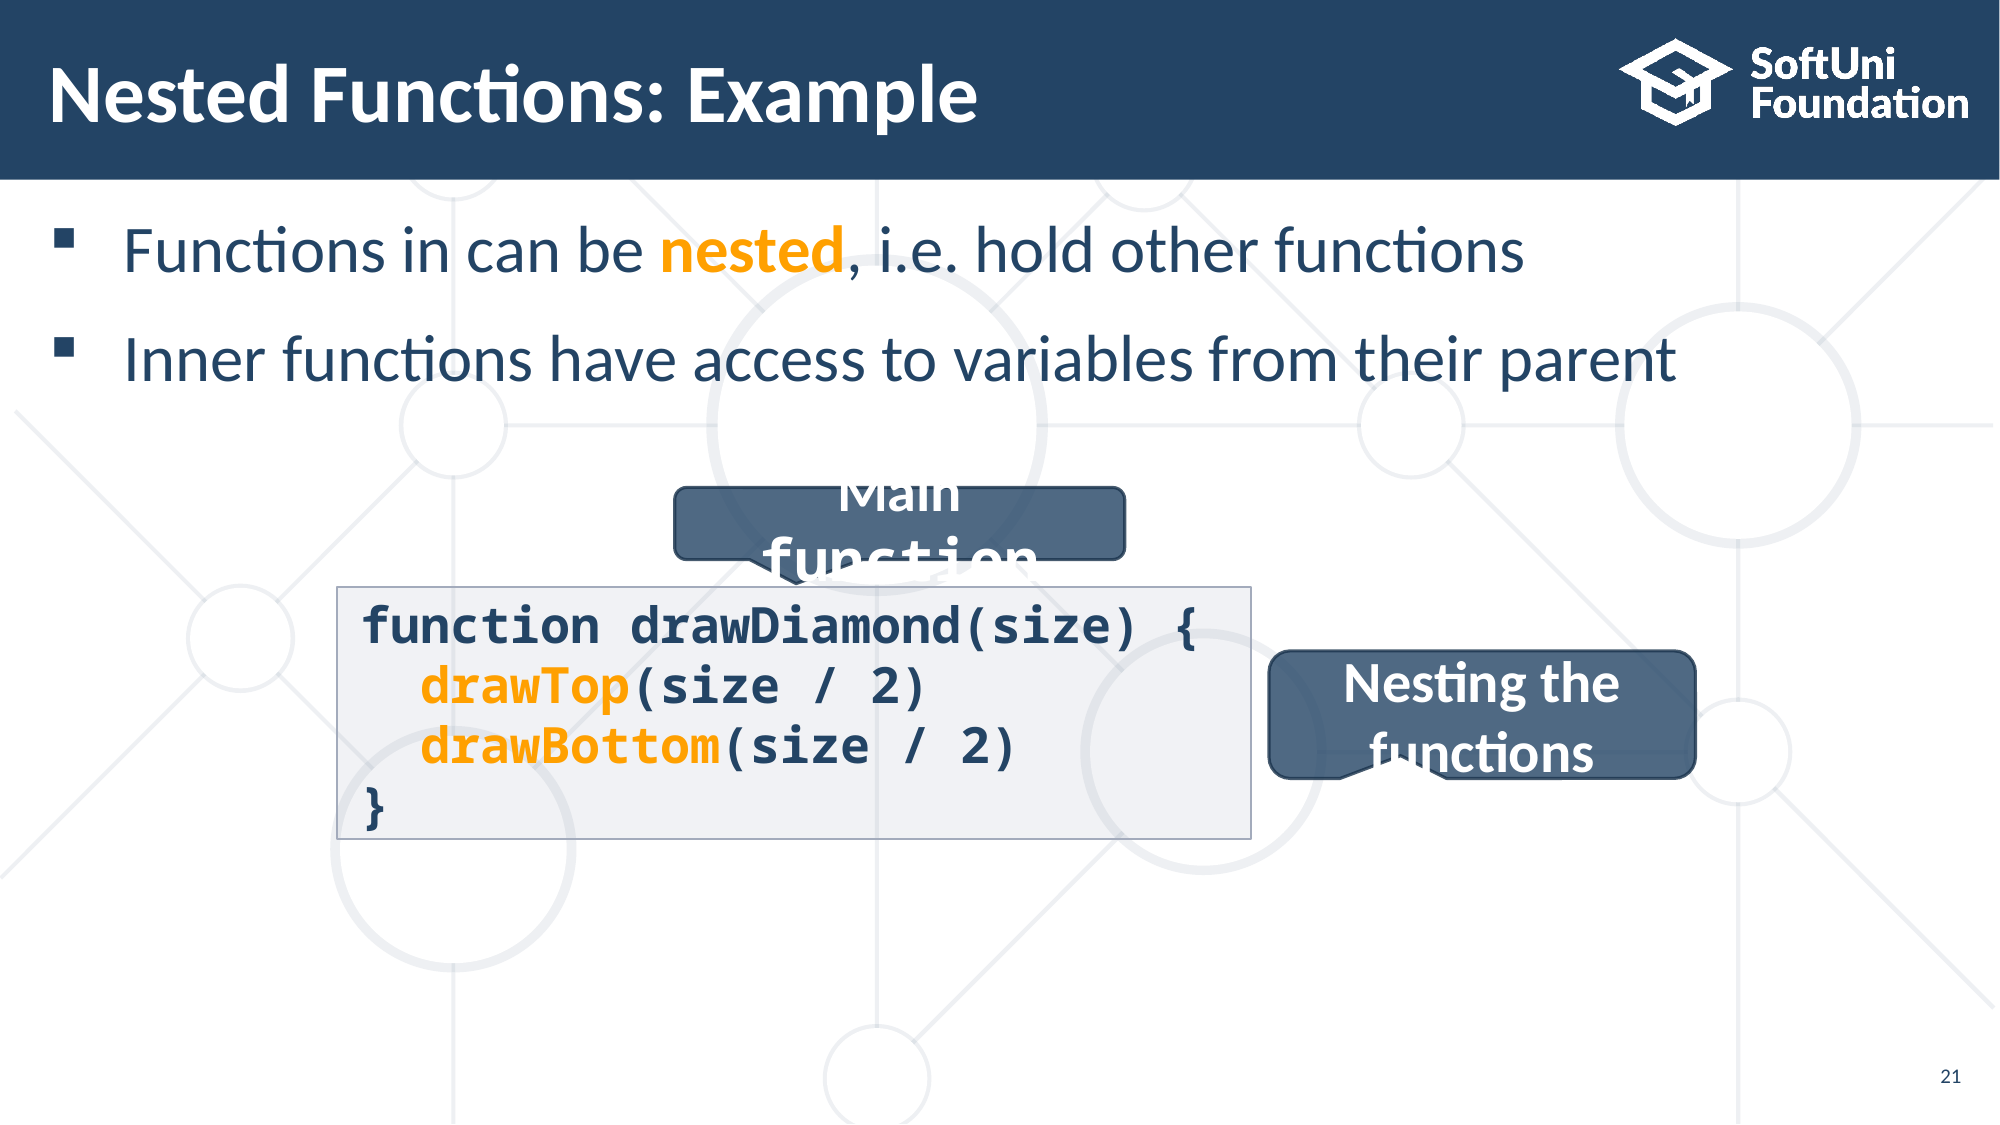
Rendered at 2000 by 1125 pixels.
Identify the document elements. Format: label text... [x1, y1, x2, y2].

title Nested Functions: Example [31, 16, 1591, 162]
list Functions in can be nested, i.e. hold other functions Inner functions have access to variables from their parent [31, 196, 1970, 1050]
text_box Main function [672, 485, 1127, 586]
picture [1618, 38, 1968, 126]
slide_number 21 [1896, 1049, 1968, 1101]
text_box Nesting the functions [1266, 648, 1698, 781]
text_box function drawDiamond(size) { drawTop(size / 2) drawBottom(size / 2) } [337, 587, 1252, 840]
